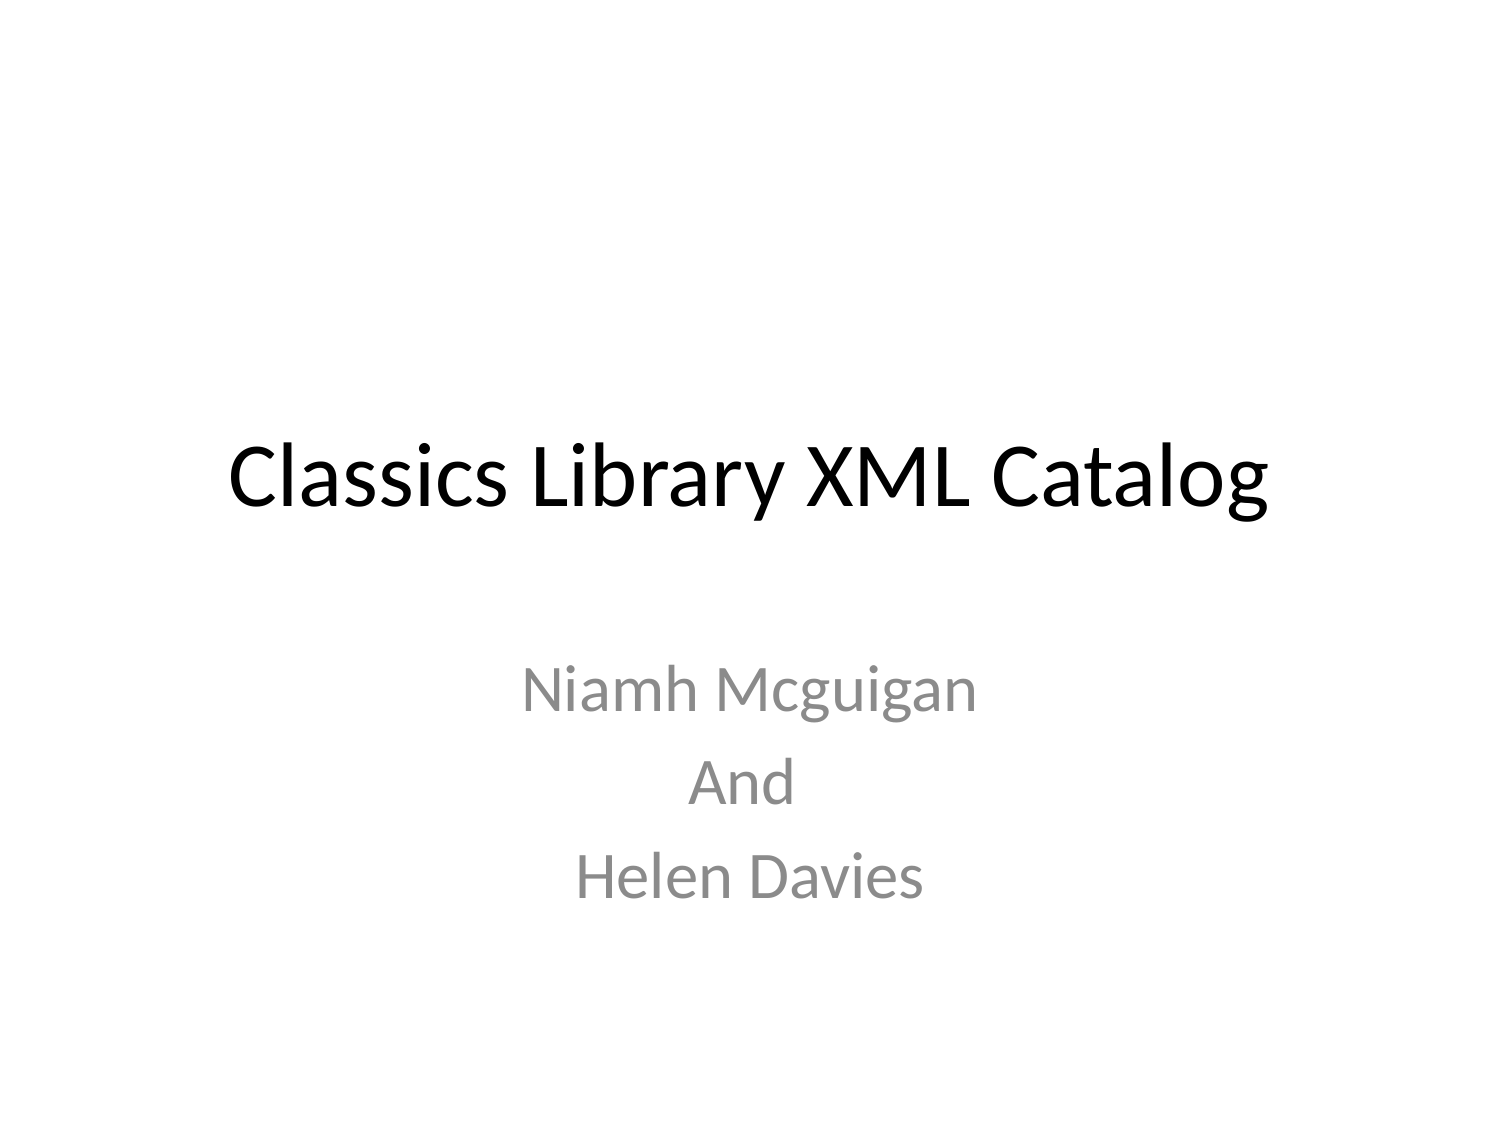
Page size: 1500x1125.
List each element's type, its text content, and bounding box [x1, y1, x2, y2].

subtitle Niamh Mcguigan And Helen Davies [225, 637, 1275, 925]
title Classics Library XML Catalog [112, 349, 1388, 591]
